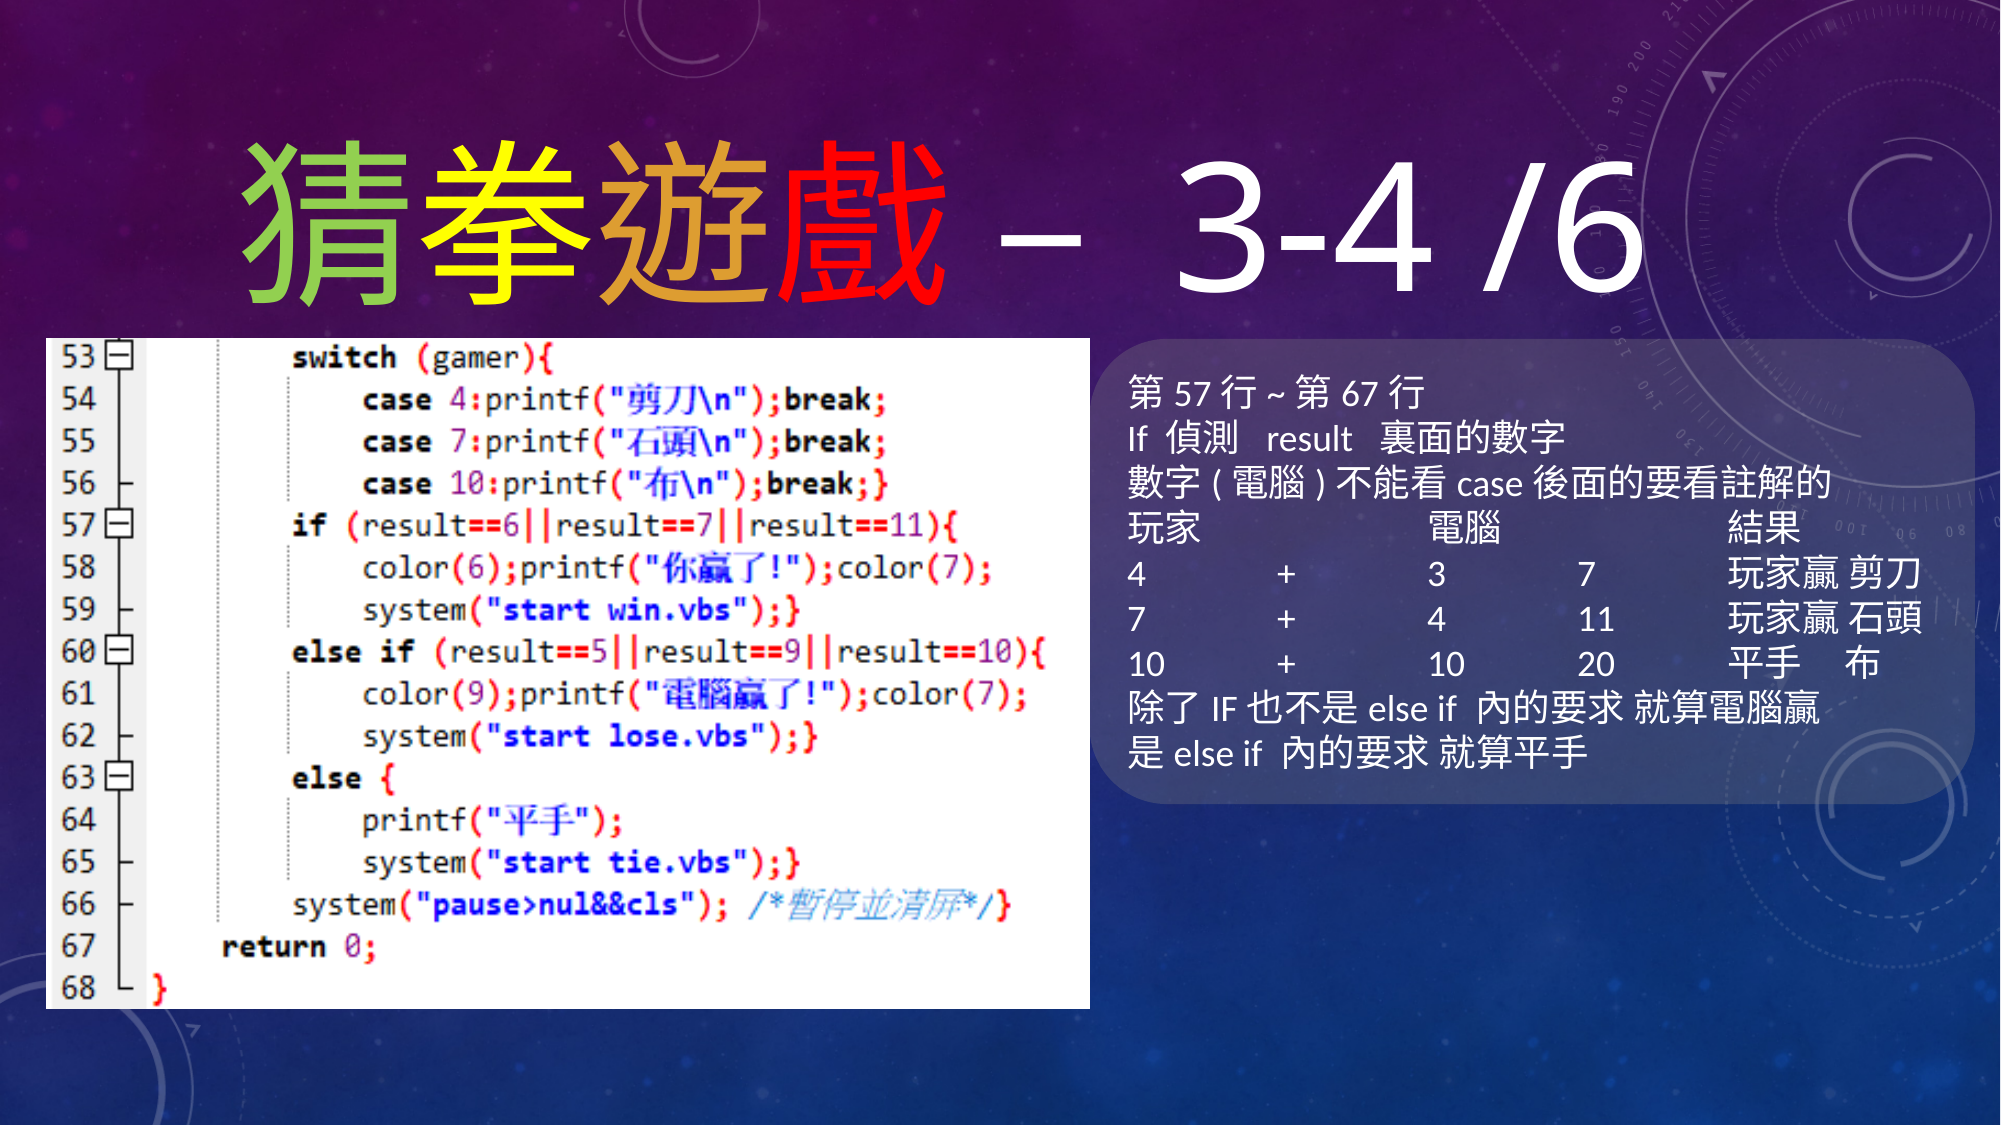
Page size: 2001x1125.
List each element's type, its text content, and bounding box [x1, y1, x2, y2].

picture [0, 0, 2001, 1125]
text_box 第57行~第67行 If 偵測 result 裏面的數字 數字(電腦)不能看case後面的要看註解的 玩家 電腦 結果 4 + 3 7 玩家贏 剪刀 7 + 4 11 玩家贏 石頭 10 + 10 20 平手 布 除了IF也不是else if 內的要求 就算電腦贏 是else if 內的要求 就算平手 [1095, 338, 1975, 805]
title 猜拳遊戲 – 3-4 /6 [112, 99, 1775, 339]
